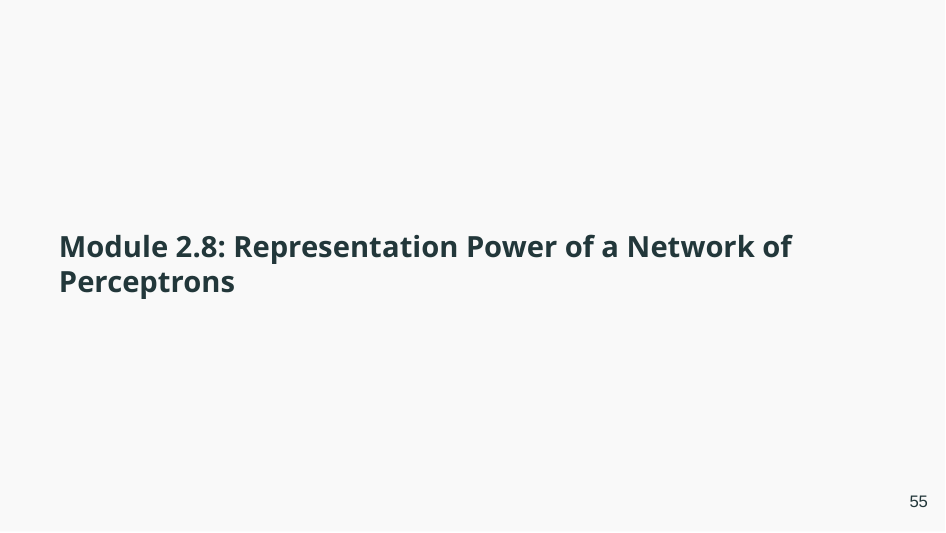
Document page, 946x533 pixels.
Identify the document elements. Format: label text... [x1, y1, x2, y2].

slide_number 55 [903, 490, 934, 533]
text_box Module 2.8: Representation Power of a Network of Perceptrons [56, 225, 849, 298]
